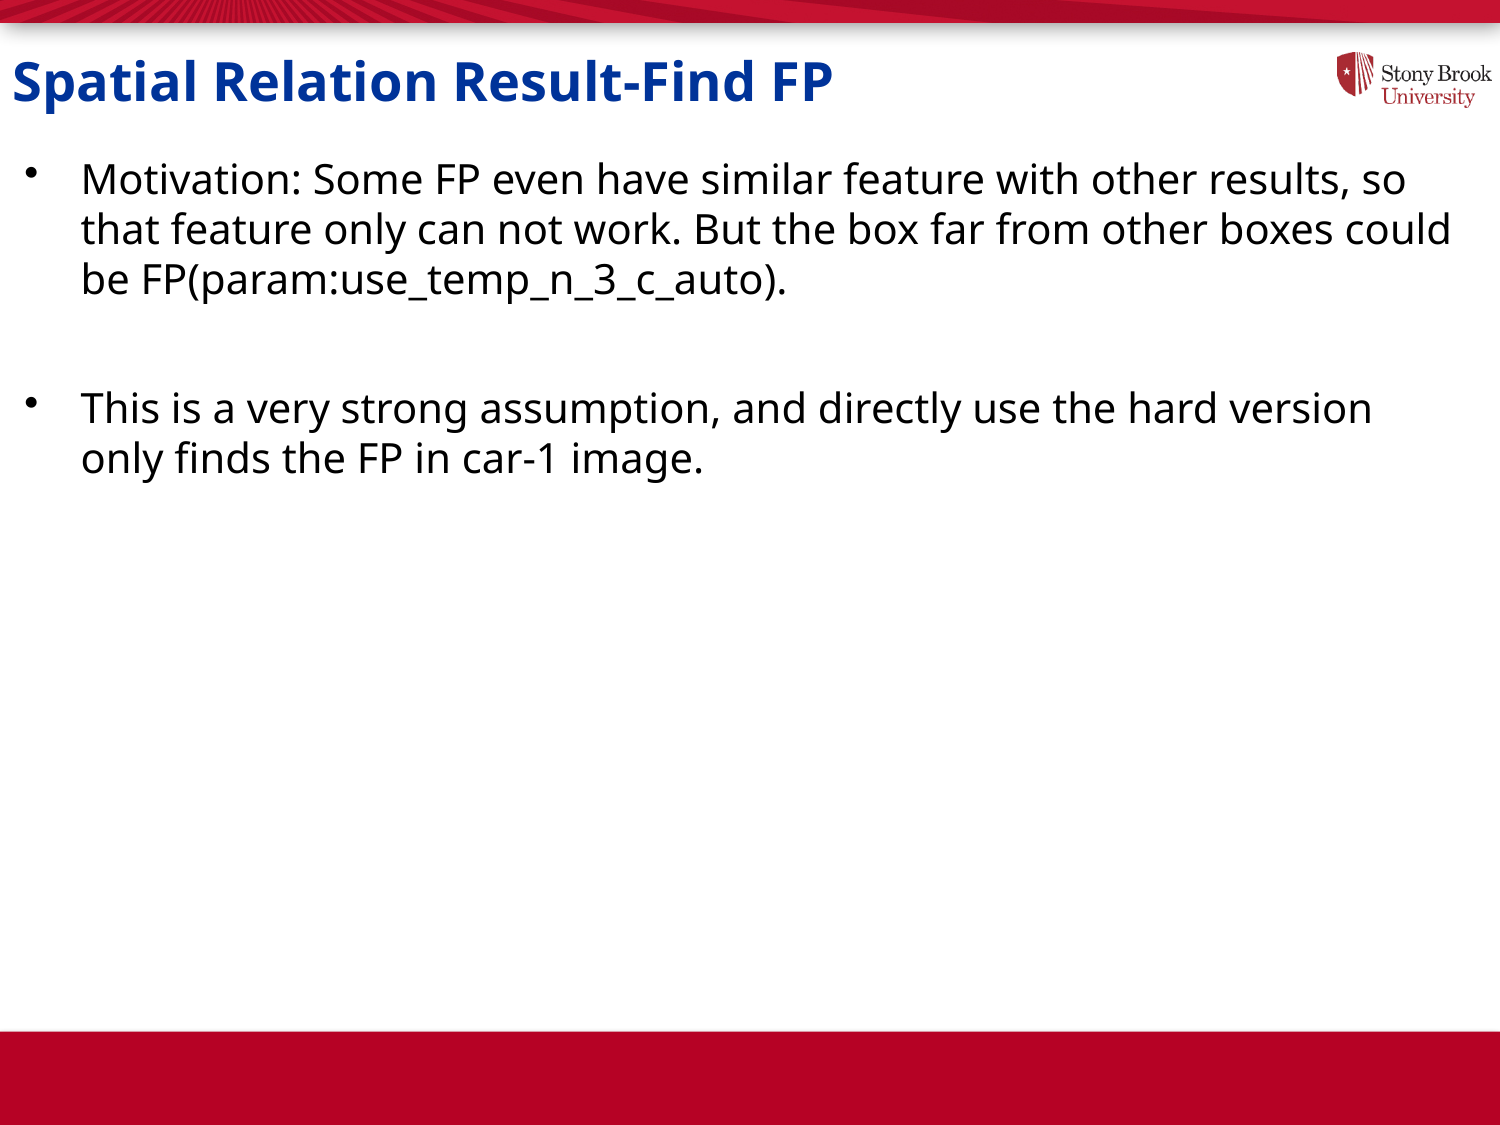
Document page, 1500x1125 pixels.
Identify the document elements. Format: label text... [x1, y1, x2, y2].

picture [1479, 52, 1492, 108]
list Motivation: Some FP even have similar feature with other results, so that feature only can not work. But the box far from other boxes could be FP(param:use_temp_n_3_c_auto). This is a very strong assumption, and directly use the hard version only finds the FP in car-1 image. [24, 152, 1479, 951]
picture [0, 0, 1500, 23]
title Spatial Relation Result-Find FP [12, 27, 1479, 146]
